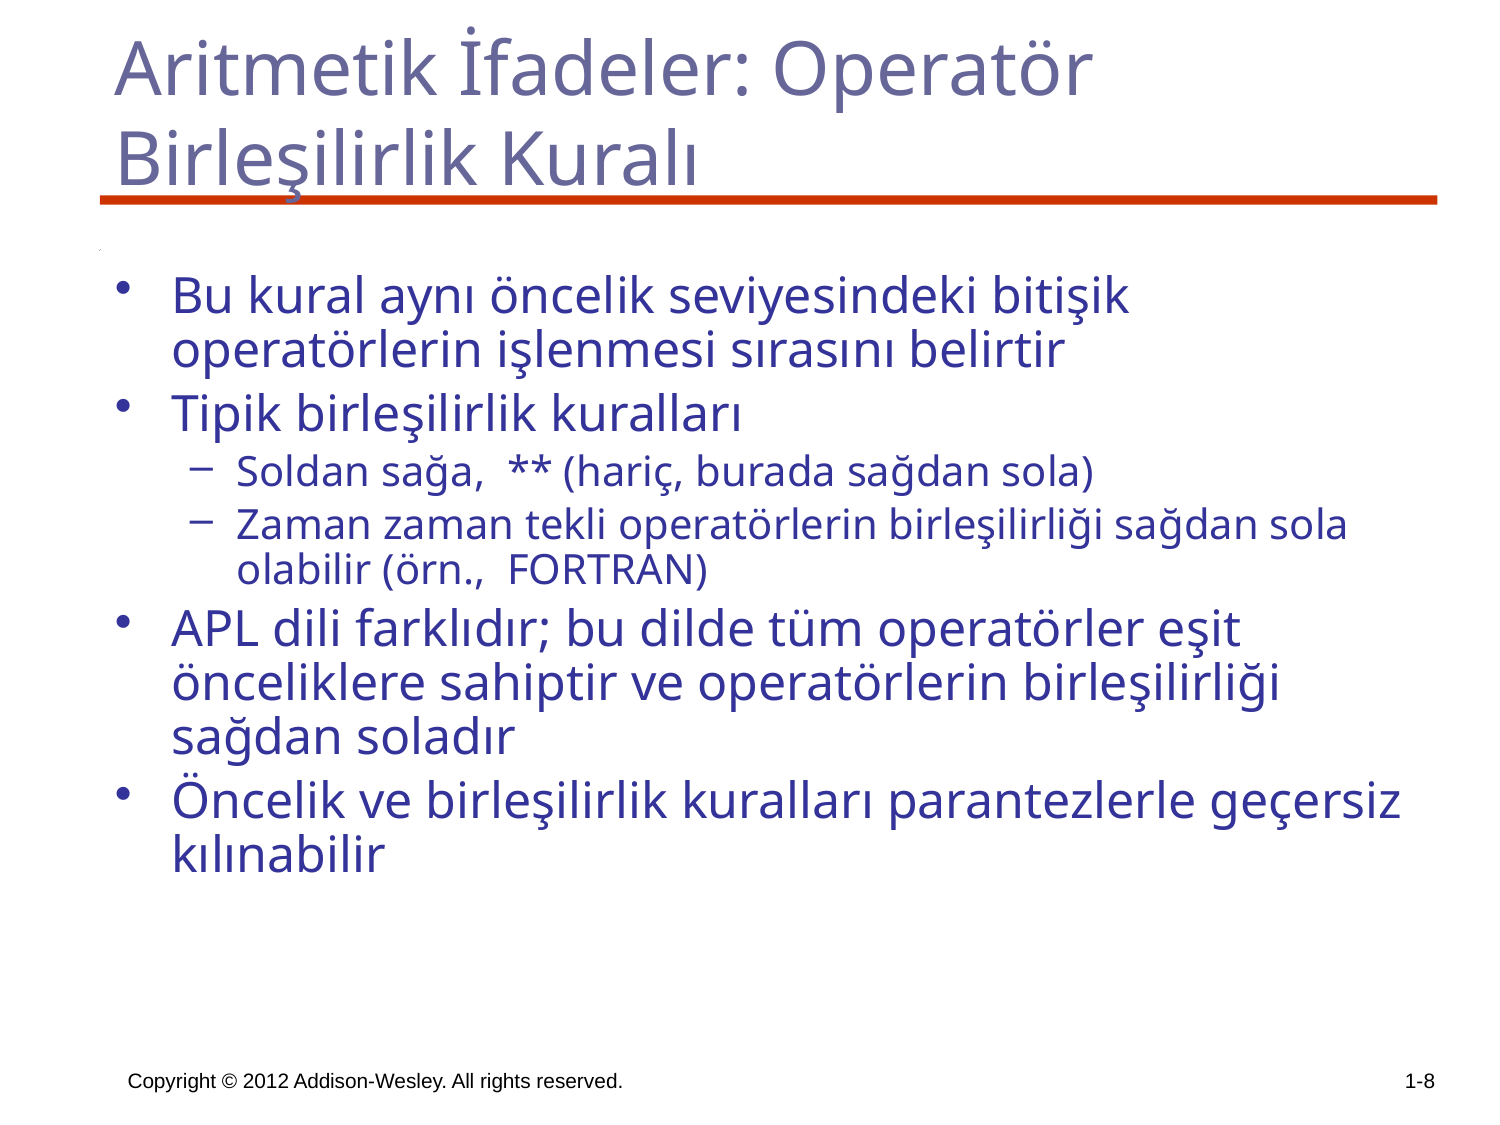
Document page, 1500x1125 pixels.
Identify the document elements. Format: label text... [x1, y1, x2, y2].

slide_number 1-8 [1137, 1024, 1451, 1101]
title Aritmetik İfadeler: Operatör Birleşilirlik Kuralı [99, 12, 1438, 200]
list Bu kural aynı öncelik seviyesindeki bitişik operatörlerin işlenmesi sırasını belirtir Tipik birleşilirlik kuralları Soldan sağa, ** (hariç, burada sağdan sola) Zaman zaman tekli operatörlerin birleşilirliği sağdan sola olabilir (örn., FORTRAN) APL dili farklıdır; bu dilde tüm operatörler eşit önceliklere sahiptir ve operatörlerin birleşilirliği sağdan soladır Öncelik ve birleşilirlik kuralları parantezlerle geçersiz kılınabilir [99, 262, 1438, 1013]
footer Copyright © 2012 Addison-Wesley. All rights reserved. [112, 1024, 801, 1101]
